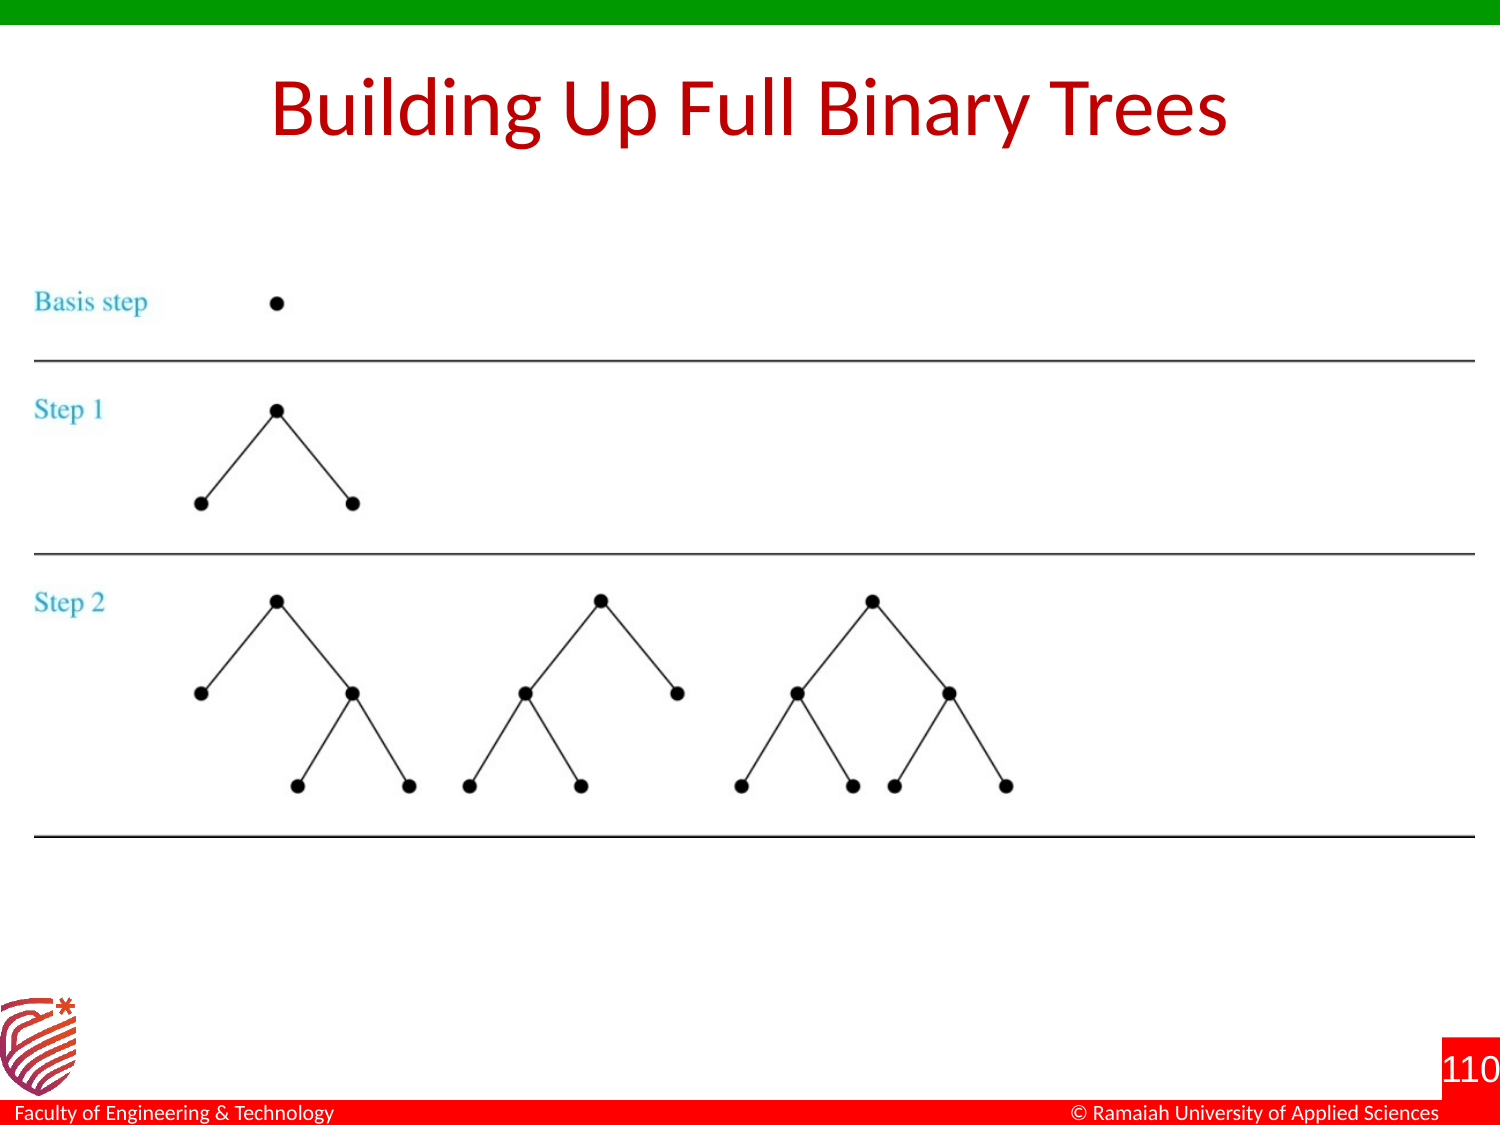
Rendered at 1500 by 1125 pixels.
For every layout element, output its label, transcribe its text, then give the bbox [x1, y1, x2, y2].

picture [0, 997, 76, 1096]
title Building Up Full Binary Trees [75, 45, 1425, 233]
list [33, 287, 1476, 838]
